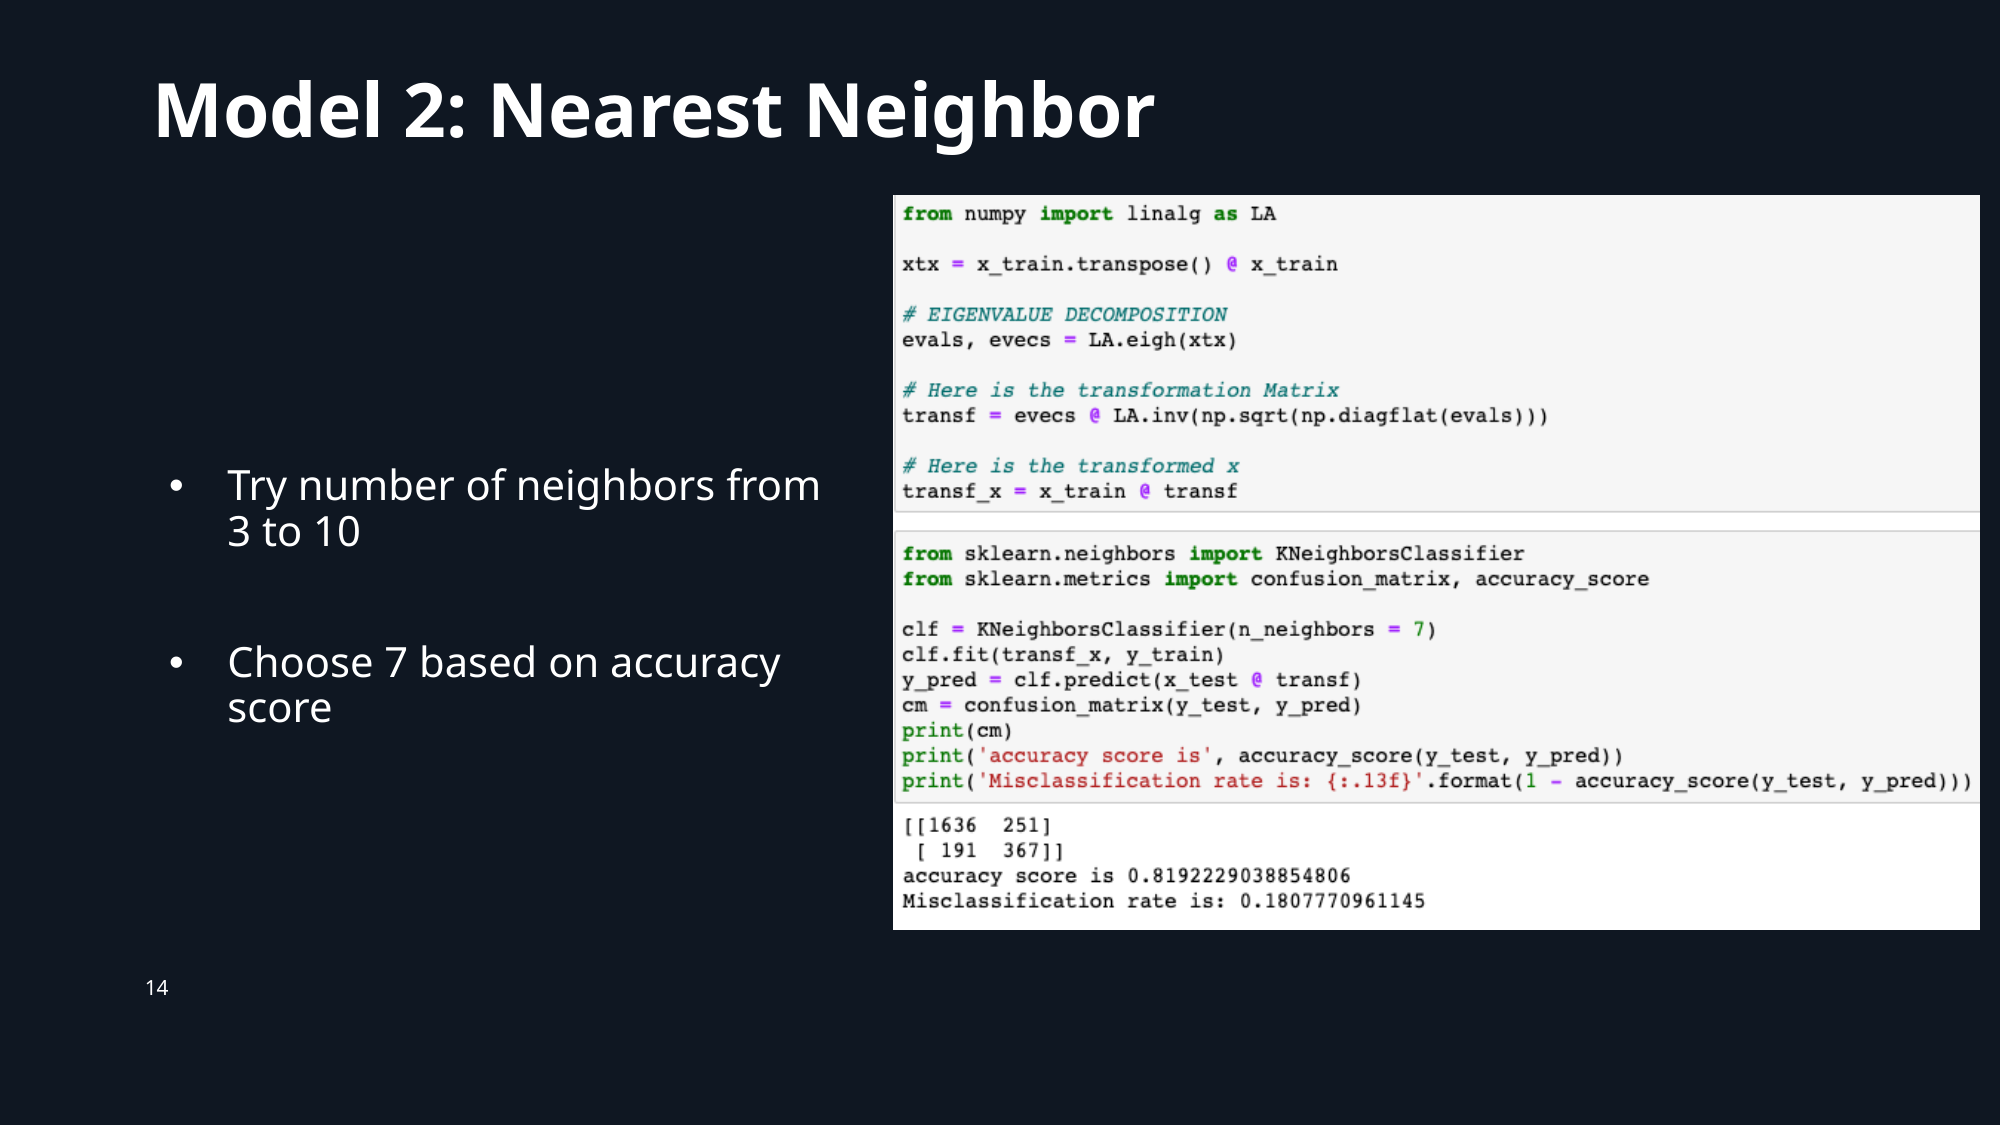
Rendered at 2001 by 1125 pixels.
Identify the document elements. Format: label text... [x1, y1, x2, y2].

picture [893, 195, 1980, 930]
list Try number of neighbors from 3 to 10 Choose 7 based on accuracy score [137, 190, 864, 936]
title Model 2: Nearest Neighbor [137, 59, 1863, 167]
slide_number 14 [127, 964, 186, 1014]
